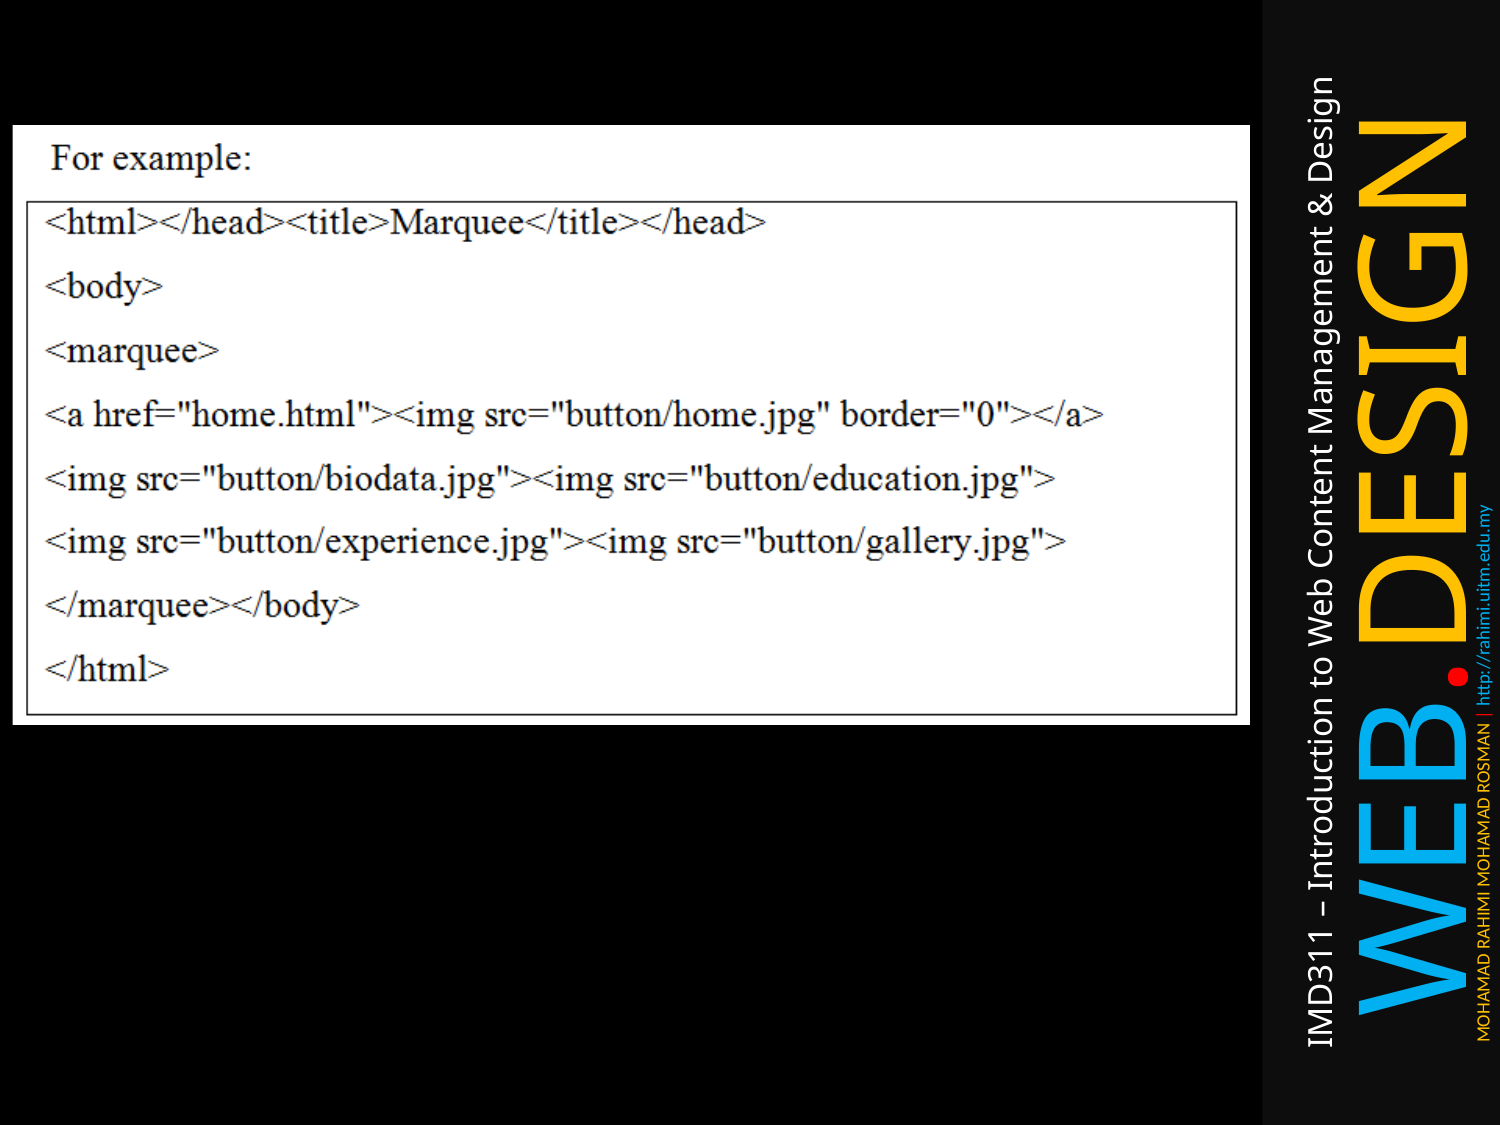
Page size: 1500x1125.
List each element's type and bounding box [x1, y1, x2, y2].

picture [12, 124, 1251, 726]
